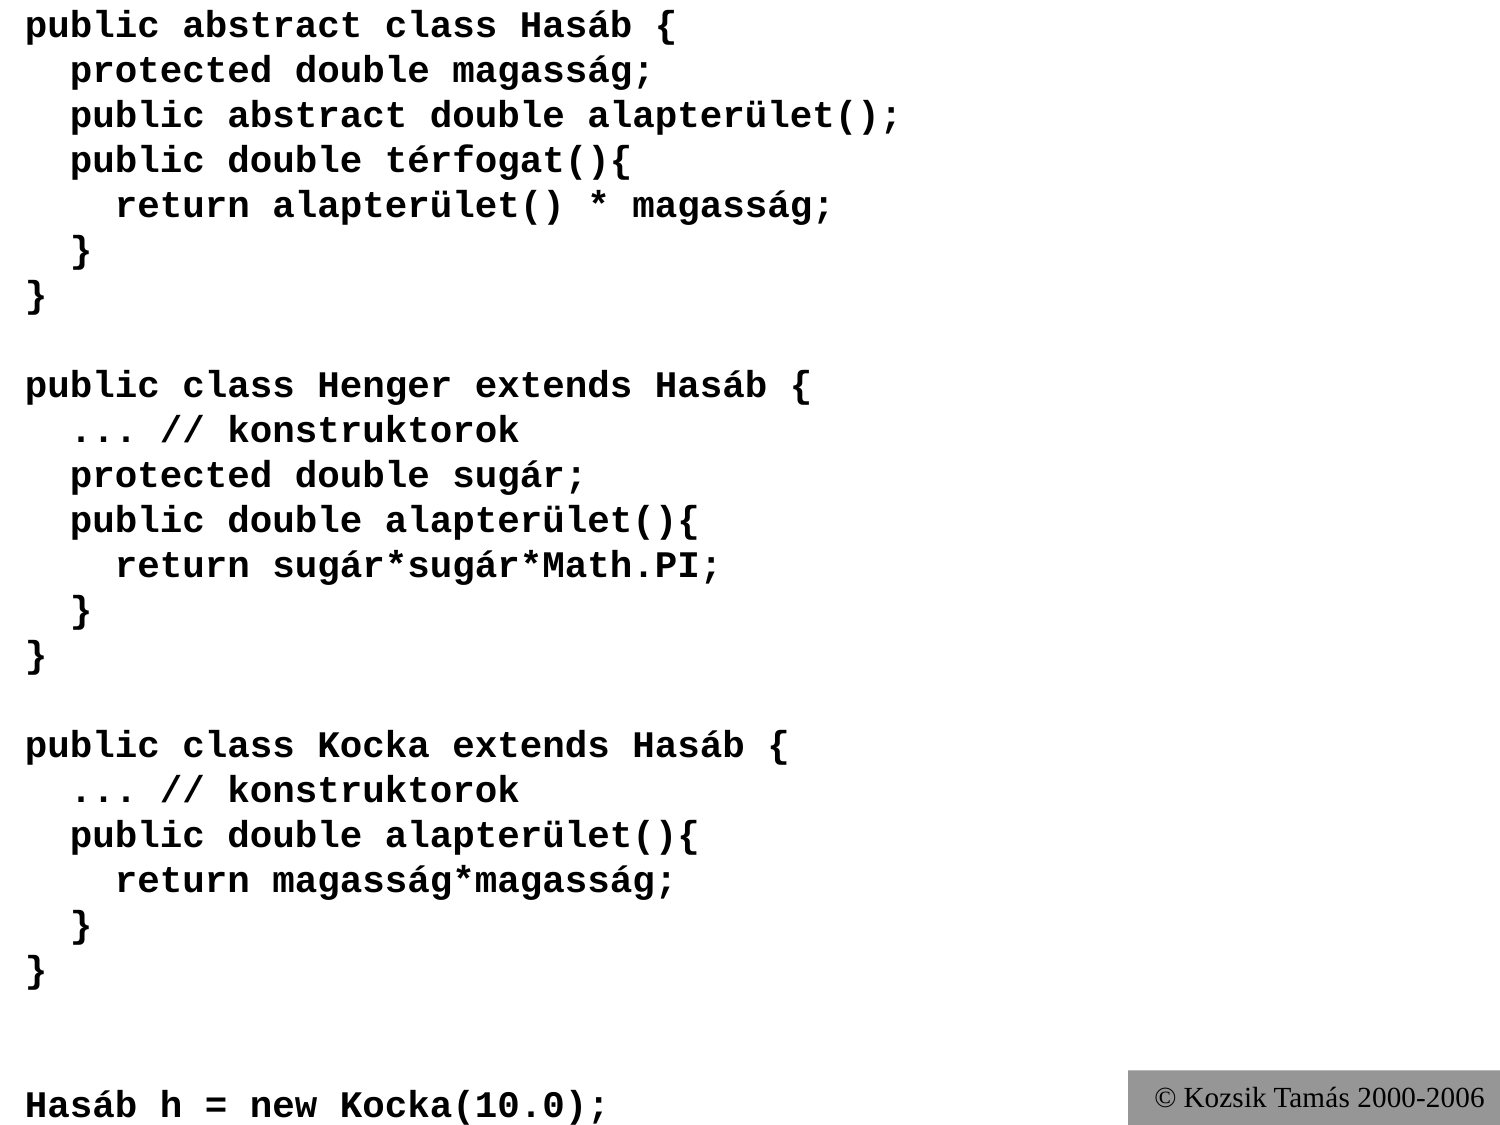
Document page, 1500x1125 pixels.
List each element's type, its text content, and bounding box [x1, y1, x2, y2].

text_box public abstract class Hasáb { protected double magasság; public abstract double alapterület(); public double térfogat(){ return alapterület() * magasság; } } public class Henger extends Hasáb { ... // konstruktorok protected double sugár; public double alapterület(){ return sugár*sugár*Math.PI; } } public class Kocka extends Hasáb { ... // konstruktorok public double alapterület(){ return magasság*magasság; } } Hasáb h = new Kocka(10.0); [24, 0, 1500, 1125]
